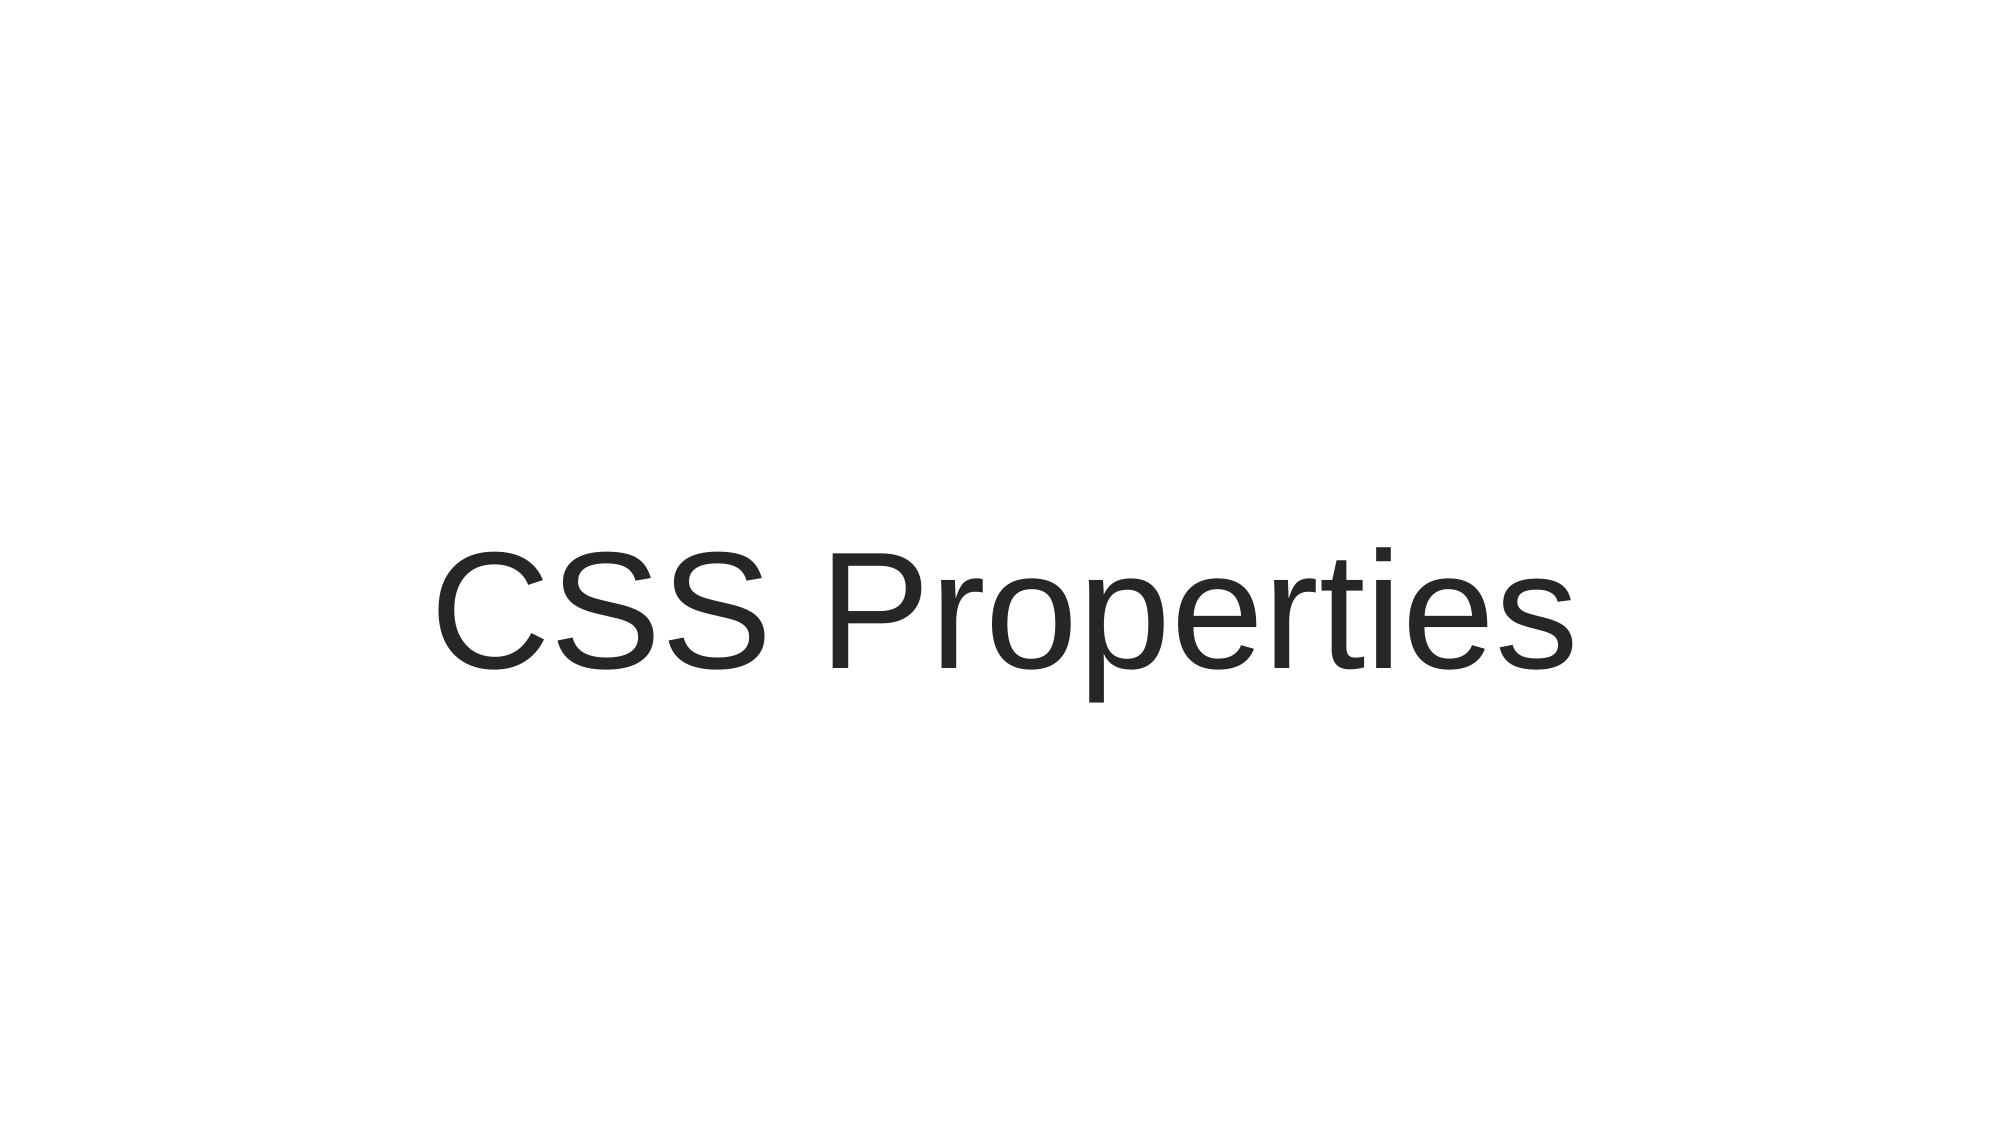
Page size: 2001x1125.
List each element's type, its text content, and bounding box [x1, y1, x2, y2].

title CSS Properties [180, 124, 1830, 710]
